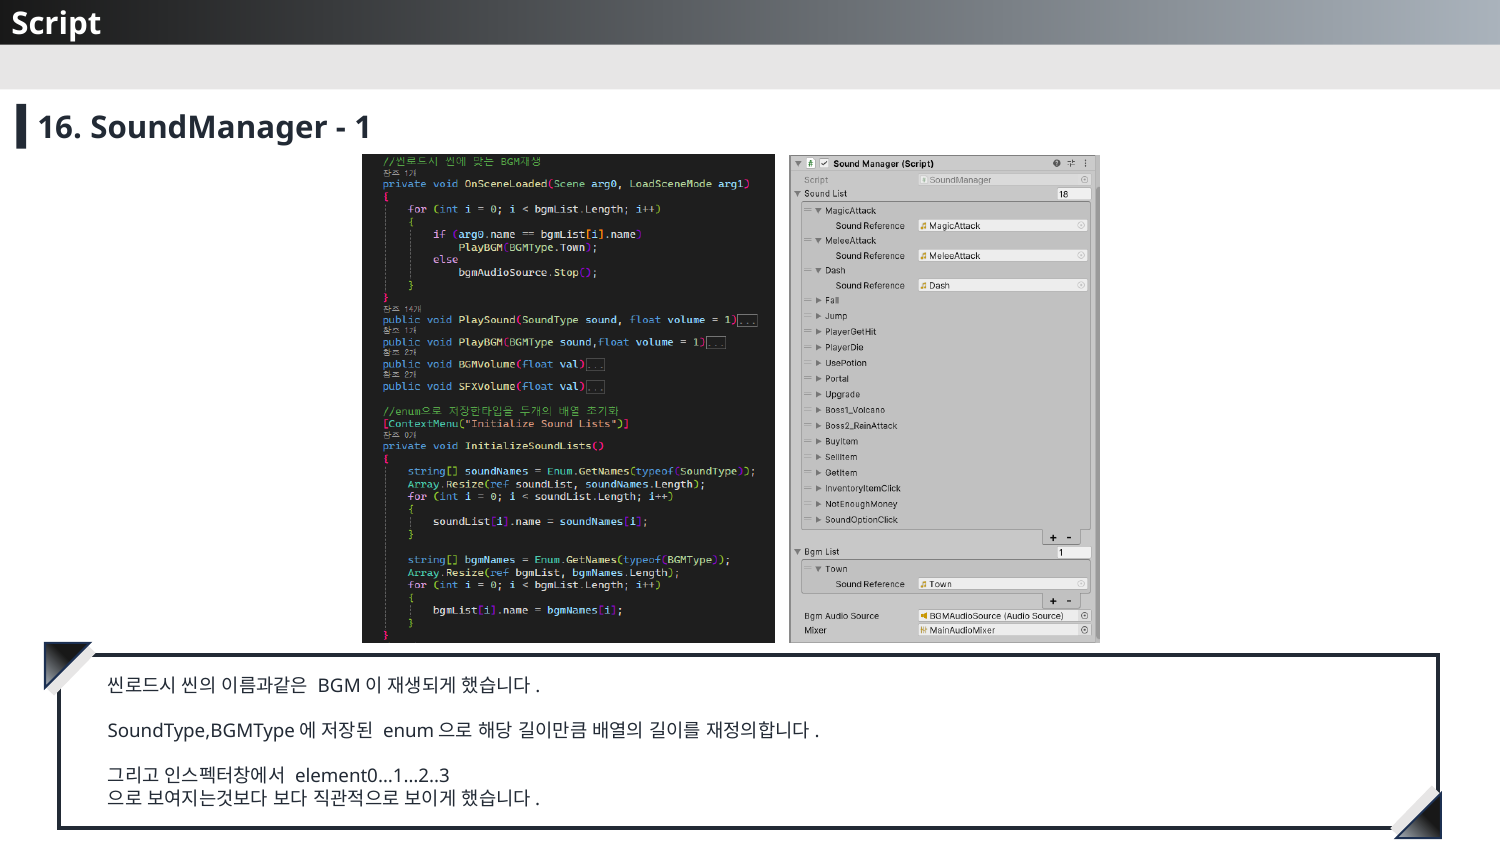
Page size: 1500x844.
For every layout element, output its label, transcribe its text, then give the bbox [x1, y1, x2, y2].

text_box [44, 642, 96, 696]
picture [362, 153, 775, 644]
text_box [16, 103, 27, 149]
text_box 씬로드시 씬의 이름과같은 BGM이 재생되게 했습니다. SoundType,BGMType에 저장된 enum으로 해당 길이만큼 배열의 길이를 재정의합니다. 그리고 인스펙터창에서 element0…1…2..3 으로 보여지는것보다 보다 직관적으로 보이게 했습니다. [58, 654, 1439, 829]
text_box 16. SoundManager - 1 [26, 102, 388, 151]
text_box Script [0, 0, 1500, 44]
picture [789, 155, 1100, 644]
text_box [1389, 785, 1442, 839]
text_box [0, 44, 1500, 90]
